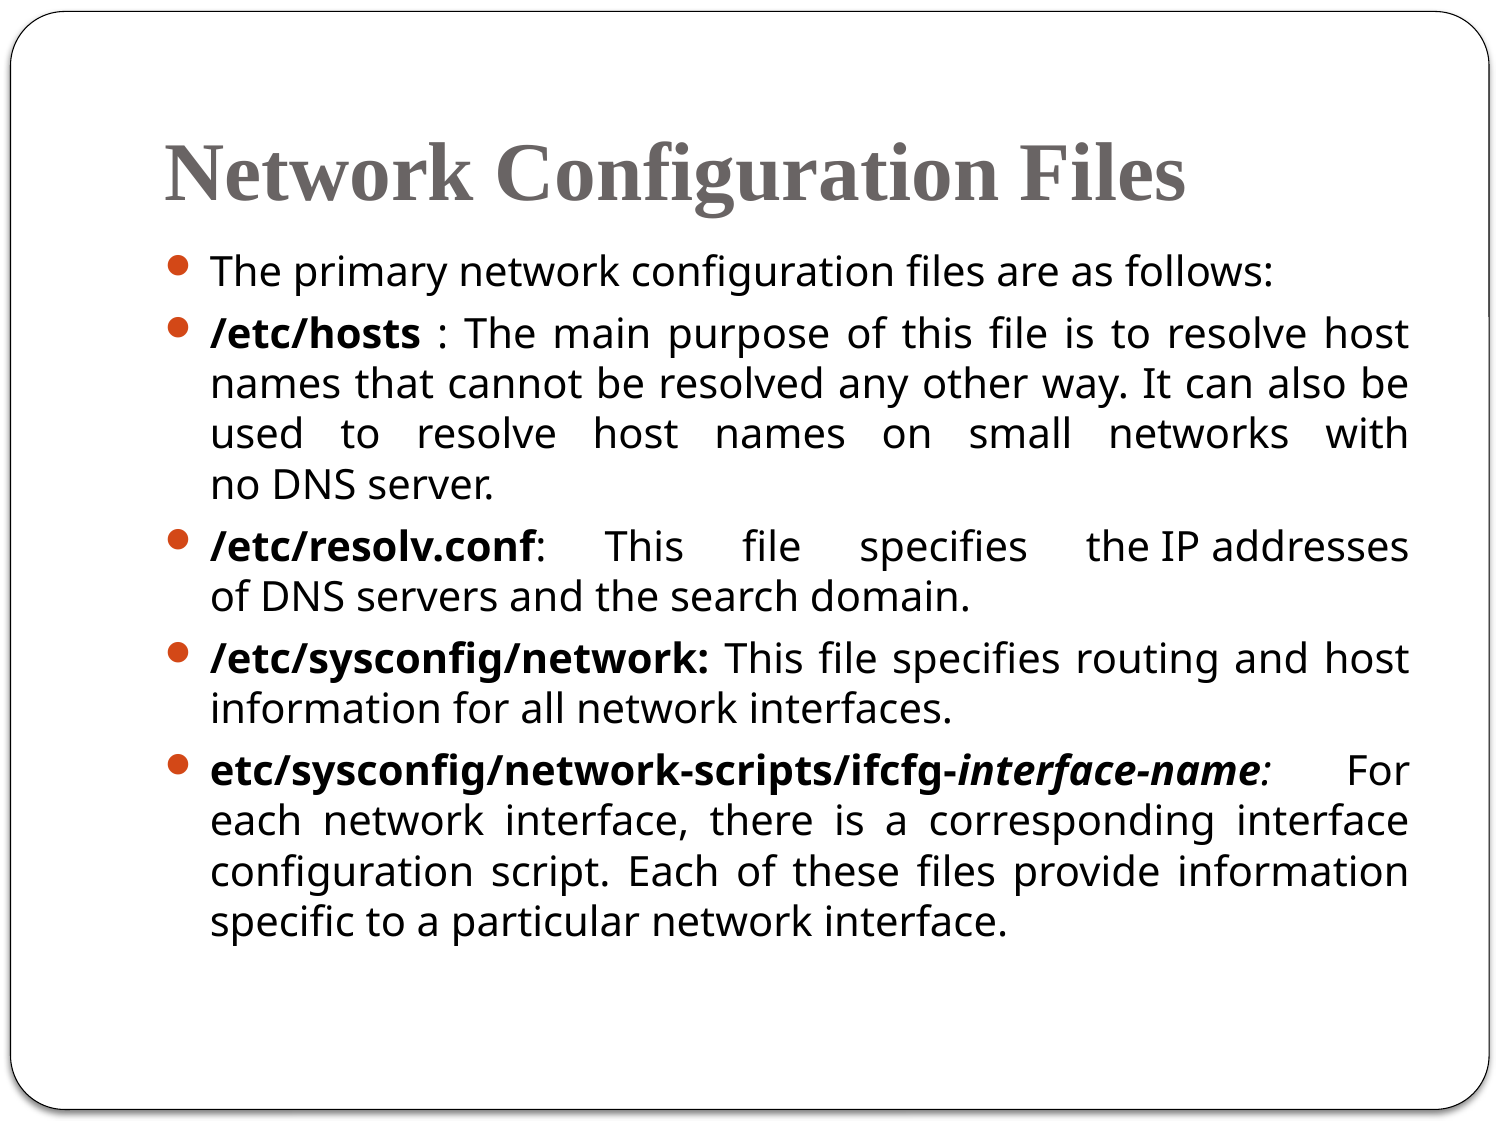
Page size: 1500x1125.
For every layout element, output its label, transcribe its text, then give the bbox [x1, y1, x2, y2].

list The primary network configuration files are as follows: /etc/hosts : The main purpose of this file is to resolve host names that cannot be resolved any other way. It can also be used to resolve host names on small networks with no DNS server. /etc/resolv.conf: This file specifies the IP addresses of DNS servers and the search domain. /etc/sysconfig/network: This file specifies routing and host information for all network interfaces. etc/sysconfig/network-scripts/ifcfg-interface-name: For each network interface, there is a corresponding interface configuration script. Each of these files provide information specific to a particular network interface. [150, 237, 1425, 988]
title Network Configuration Files [150, 45, 1425, 233]
